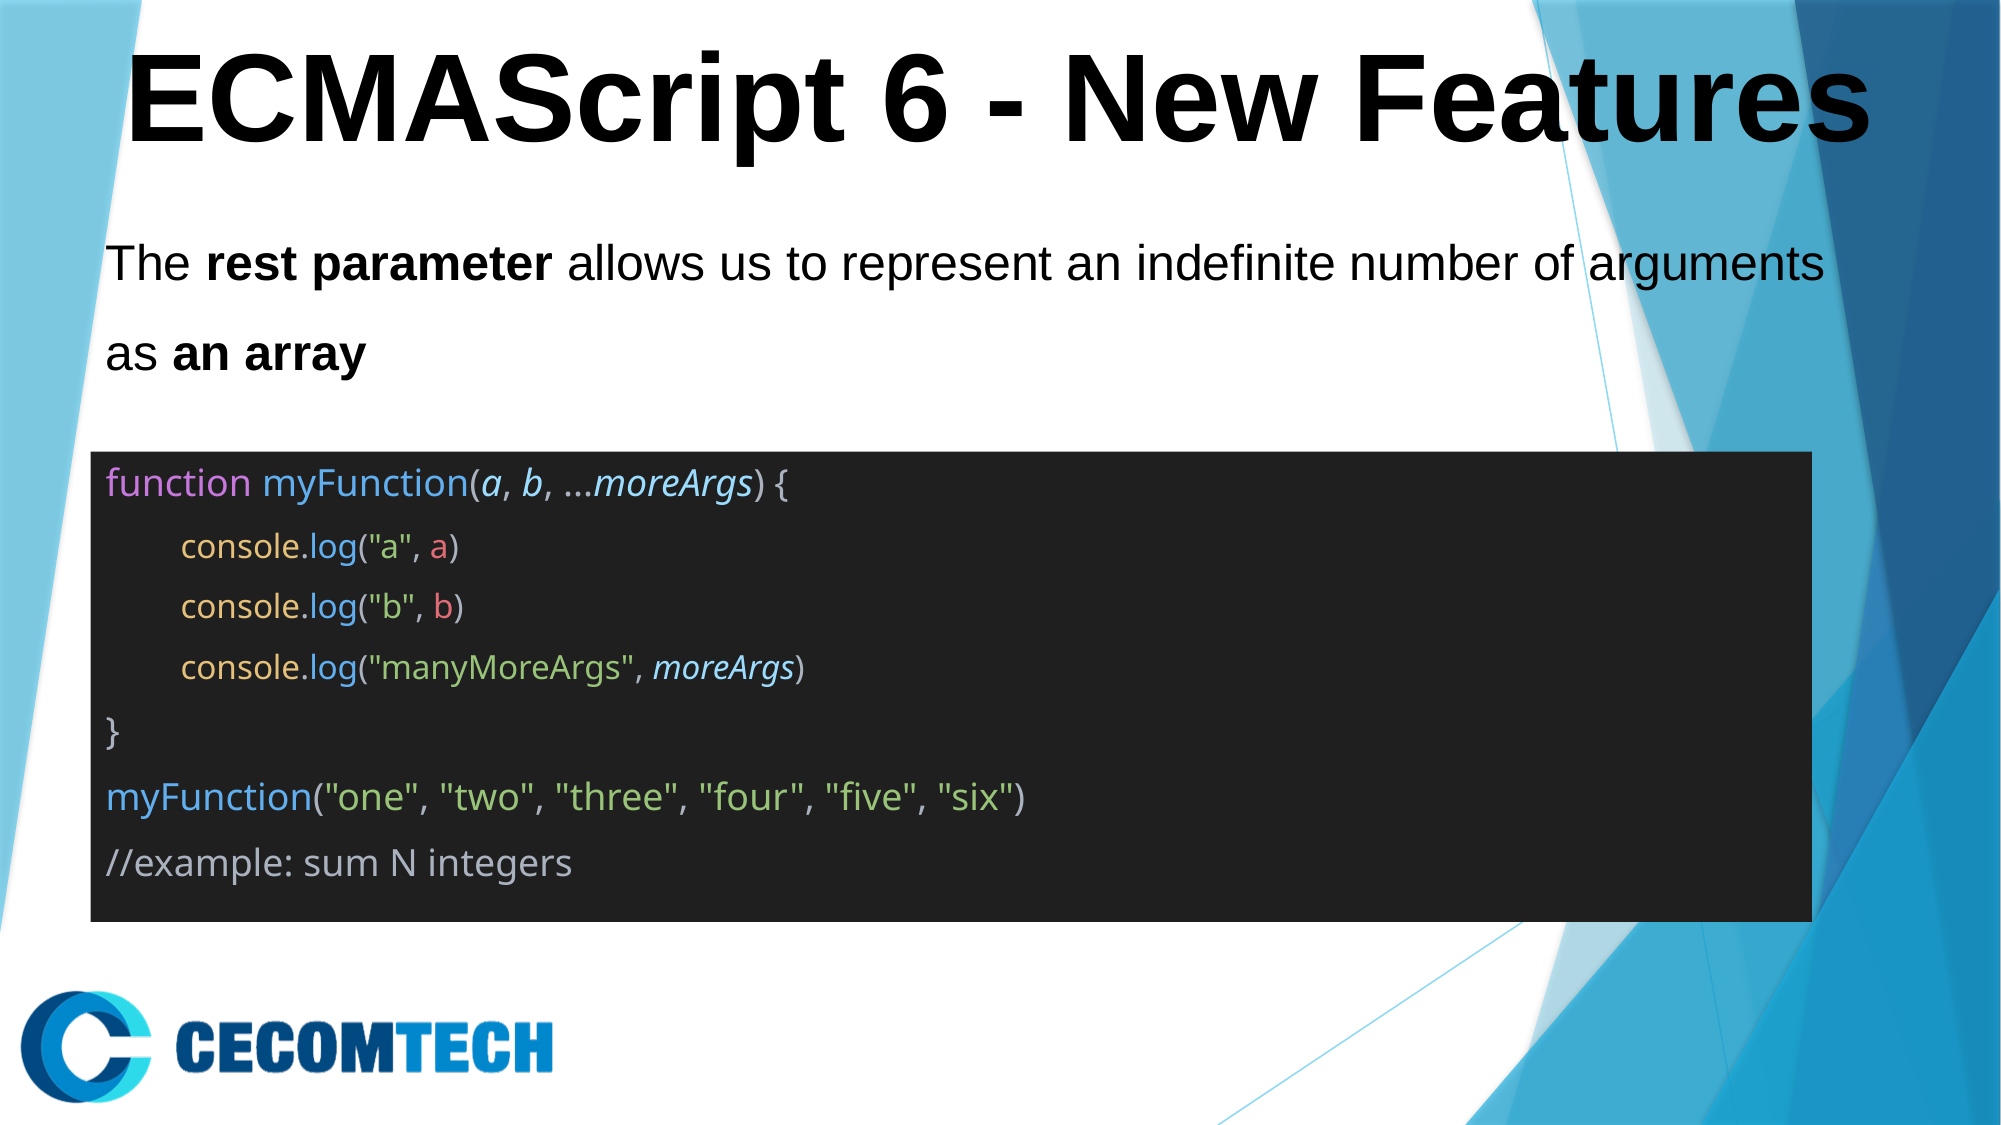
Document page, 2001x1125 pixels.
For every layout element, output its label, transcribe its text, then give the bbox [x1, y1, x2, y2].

text_box ECMAScript 6 - New Features [0, 0, 2000, 175]
subtitle The rest parameter allows us to represent an indefinite number of arguments as an array [90, 193, 1886, 422]
picture [0, 979, 578, 1115]
text_box function myFunction(a, b, ...moreArgs) { console.log("a", a) console.log("b", b) console.log("manyMoreArgs", moreArgs) } myFunction("one", "two", "three", "four", "five", "six") //example: sum N integers [90, 451, 1812, 922]
